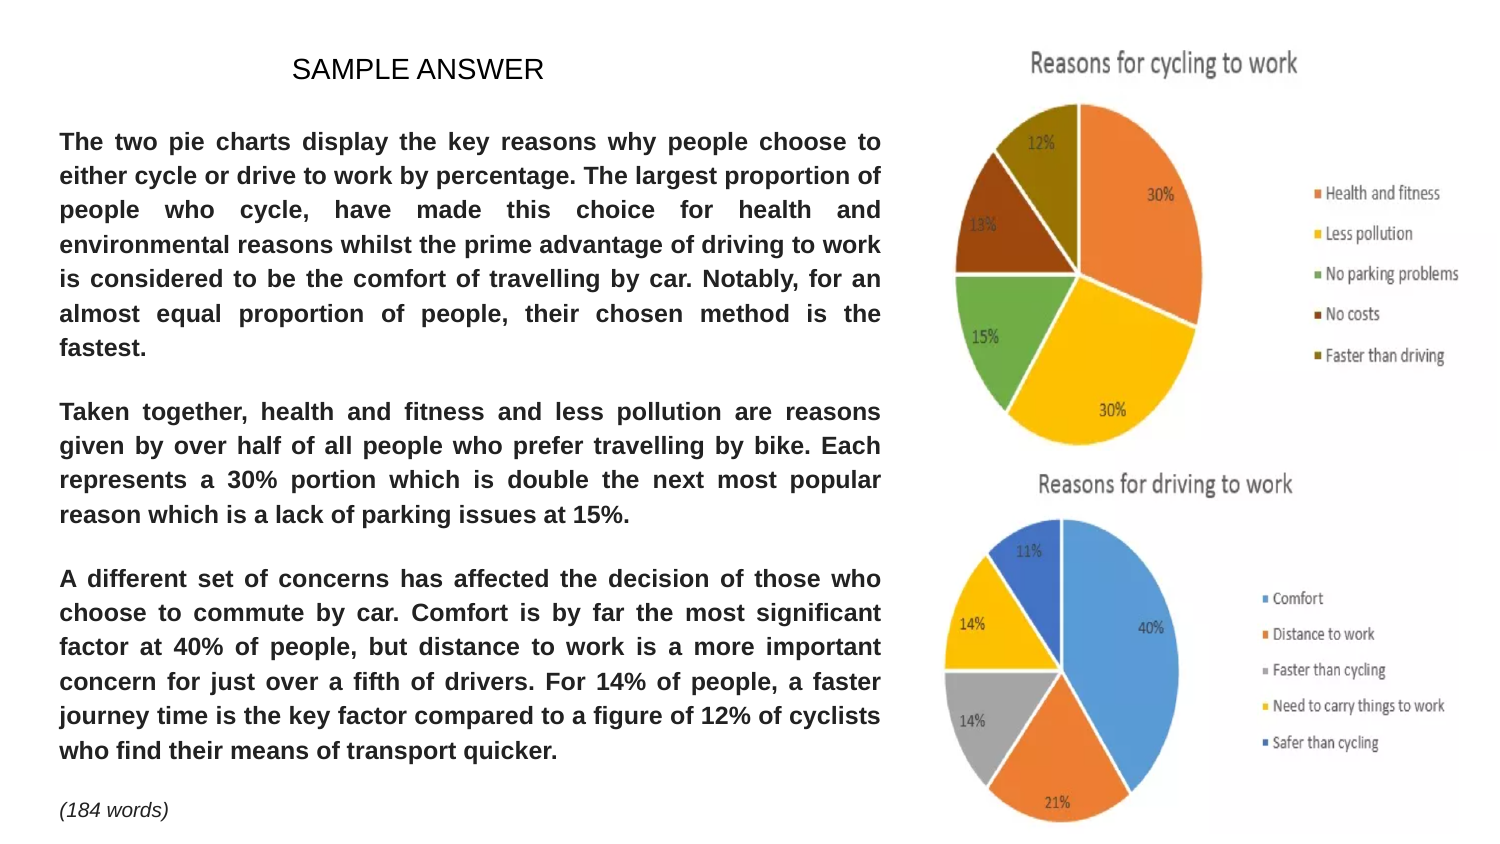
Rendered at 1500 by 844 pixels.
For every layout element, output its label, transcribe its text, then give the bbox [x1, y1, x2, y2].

text_box SAMPLE ANSWER [276, 42, 575, 93]
text_box The two pie charts display the key reasons why people choose to either cycle or drive to work by percentage. The largest proportion of people who cycle, have made this choice for health and environmental reasons whilst the prime advantage of driving to work is considered to be the comfort of travelling by car. Notably, for an almost equal proportion of people, their chosen method is the fastest. Taken together, health and fitness and less pollution are reasons given by over half of all people who prefer travelling by bike. Each represents a 30% portion which is double the next most popular reason which is a lack of parking issues at 15%. A different set of concerns has affected the decision of those who choose to commute by car. Comfort is by far the most significant factor at 40% of people, but distance to work is a more important concern for just over a fifth of drivers. For 14% of people, a faster journey time is the key factor compared to a figure of 12% of cyclists who find their means of transport quicker. (184 words) [44, 105, 898, 837]
picture [910, 25, 1500, 834]
